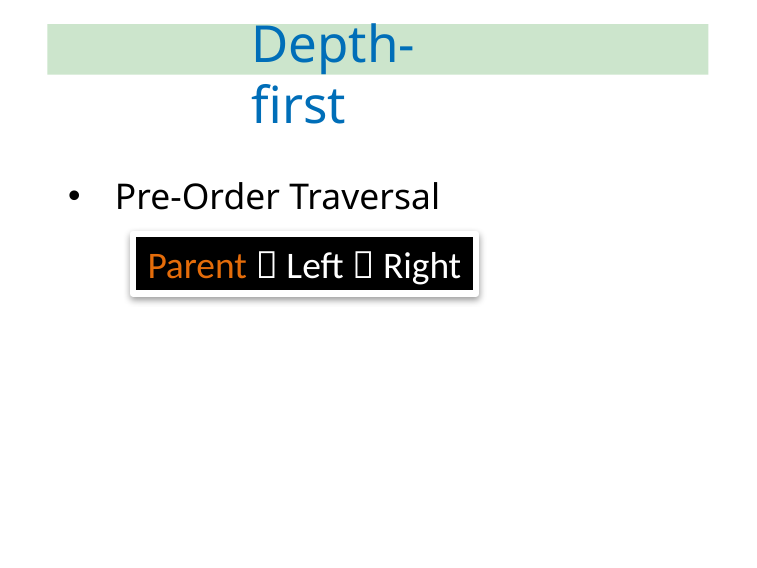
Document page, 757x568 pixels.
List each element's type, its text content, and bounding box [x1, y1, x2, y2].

list Pre-Order Traversal [68, 173, 521, 260]
title Depth-first [251, 11, 505, 74]
text_box Parent  Left  Right [130, 231, 479, 297]
